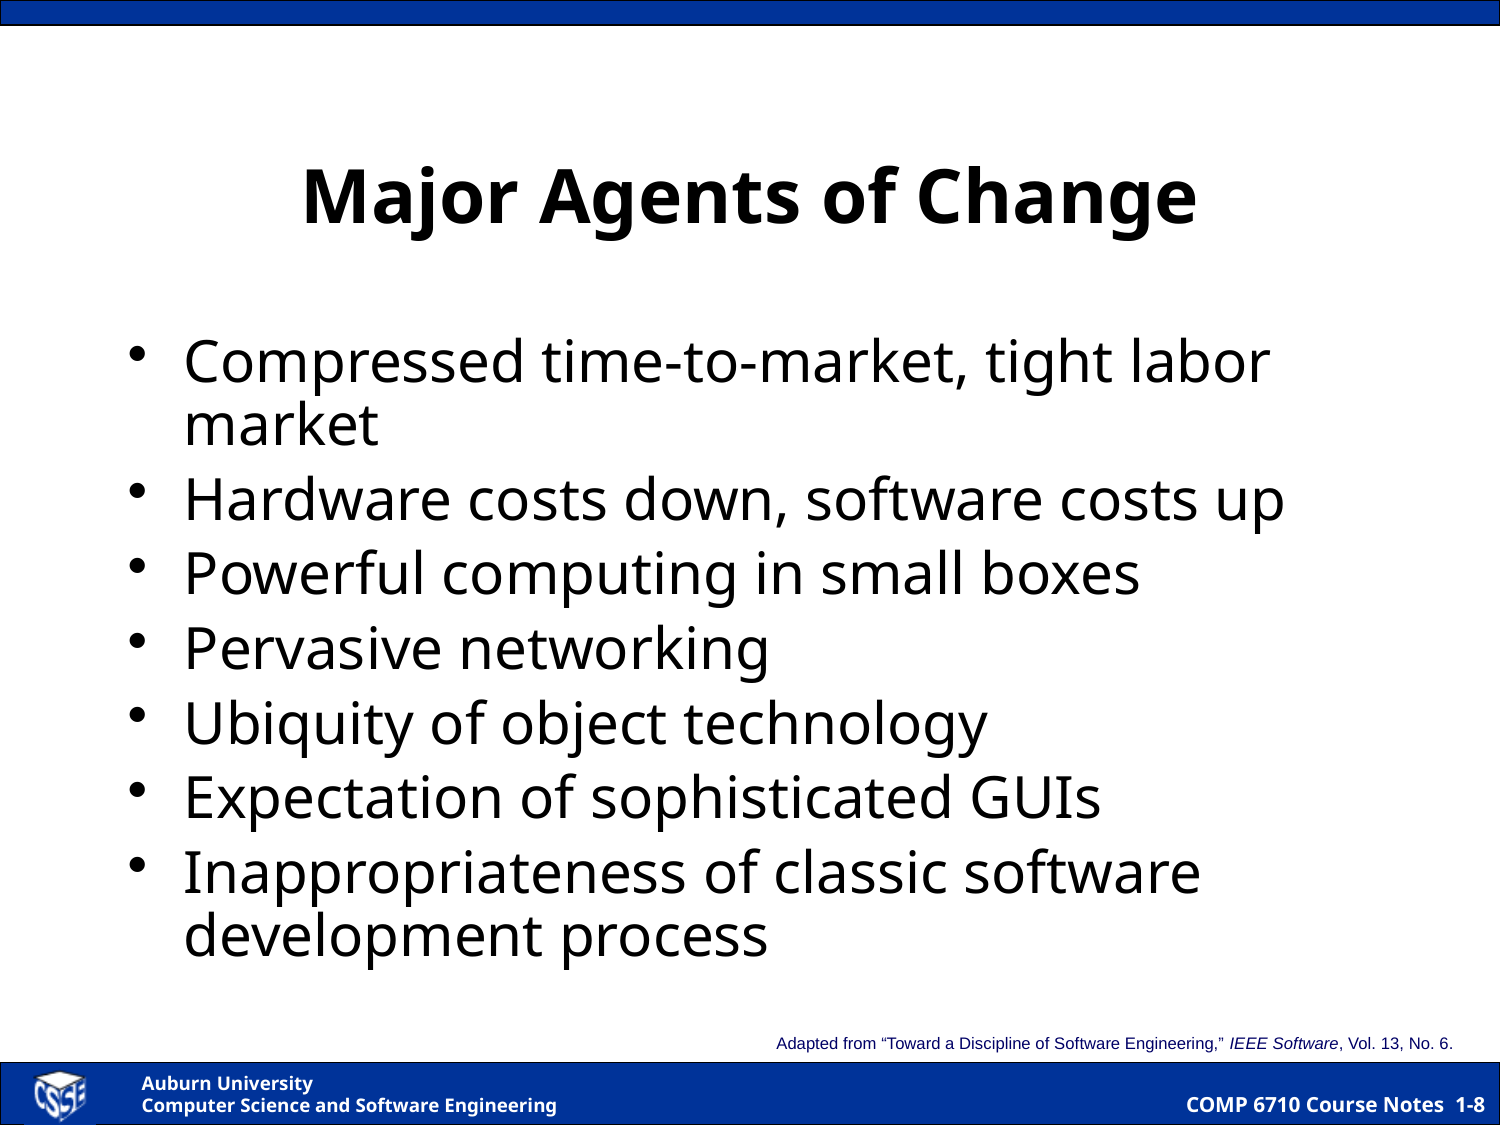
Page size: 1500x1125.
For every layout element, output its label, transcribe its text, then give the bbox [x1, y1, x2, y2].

text_box Adapted from “Toward a Discipline of Software Engineering,” IEEE Software, Vol. 13, No. 6. [761, 1025, 1469, 1061]
title Major Agents of Change [112, 99, 1388, 288]
list Compressed time-to-market, tight labor market Hardware costs down, software costs up Powerful computing in small boxes Pervasive networking Ubiquity of object technology Expectation of sophisticated GUIs Inappropriateness of classic software development process [112, 324, 1388, 1000]
picture [24, 1066, 96, 1125]
